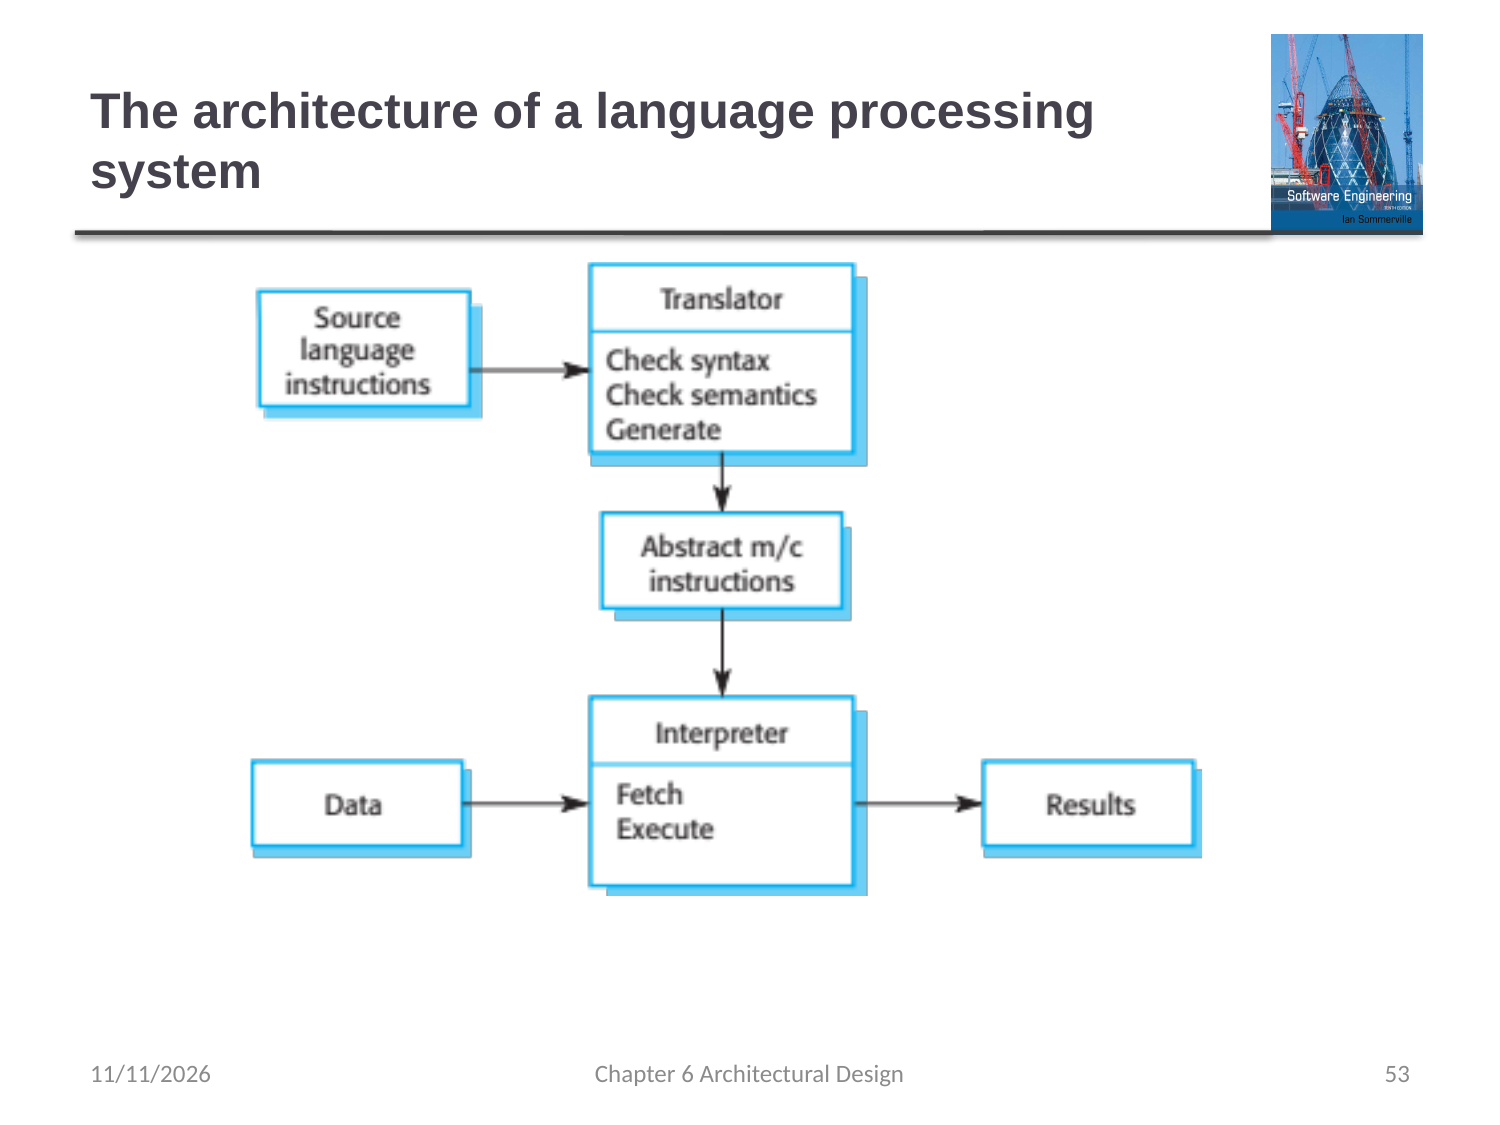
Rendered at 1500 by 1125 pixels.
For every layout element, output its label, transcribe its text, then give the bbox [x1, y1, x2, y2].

slide_number 53 [1074, 1042, 1425, 1103]
title The architecture of a language processing system [74, 44, 1272, 233]
footer Chapter 6 Architectural Design [512, 1042, 988, 1103]
picture [1271, 34, 1423, 230]
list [150, 262, 1302, 896]
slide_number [75, 1042, 425, 1103]
